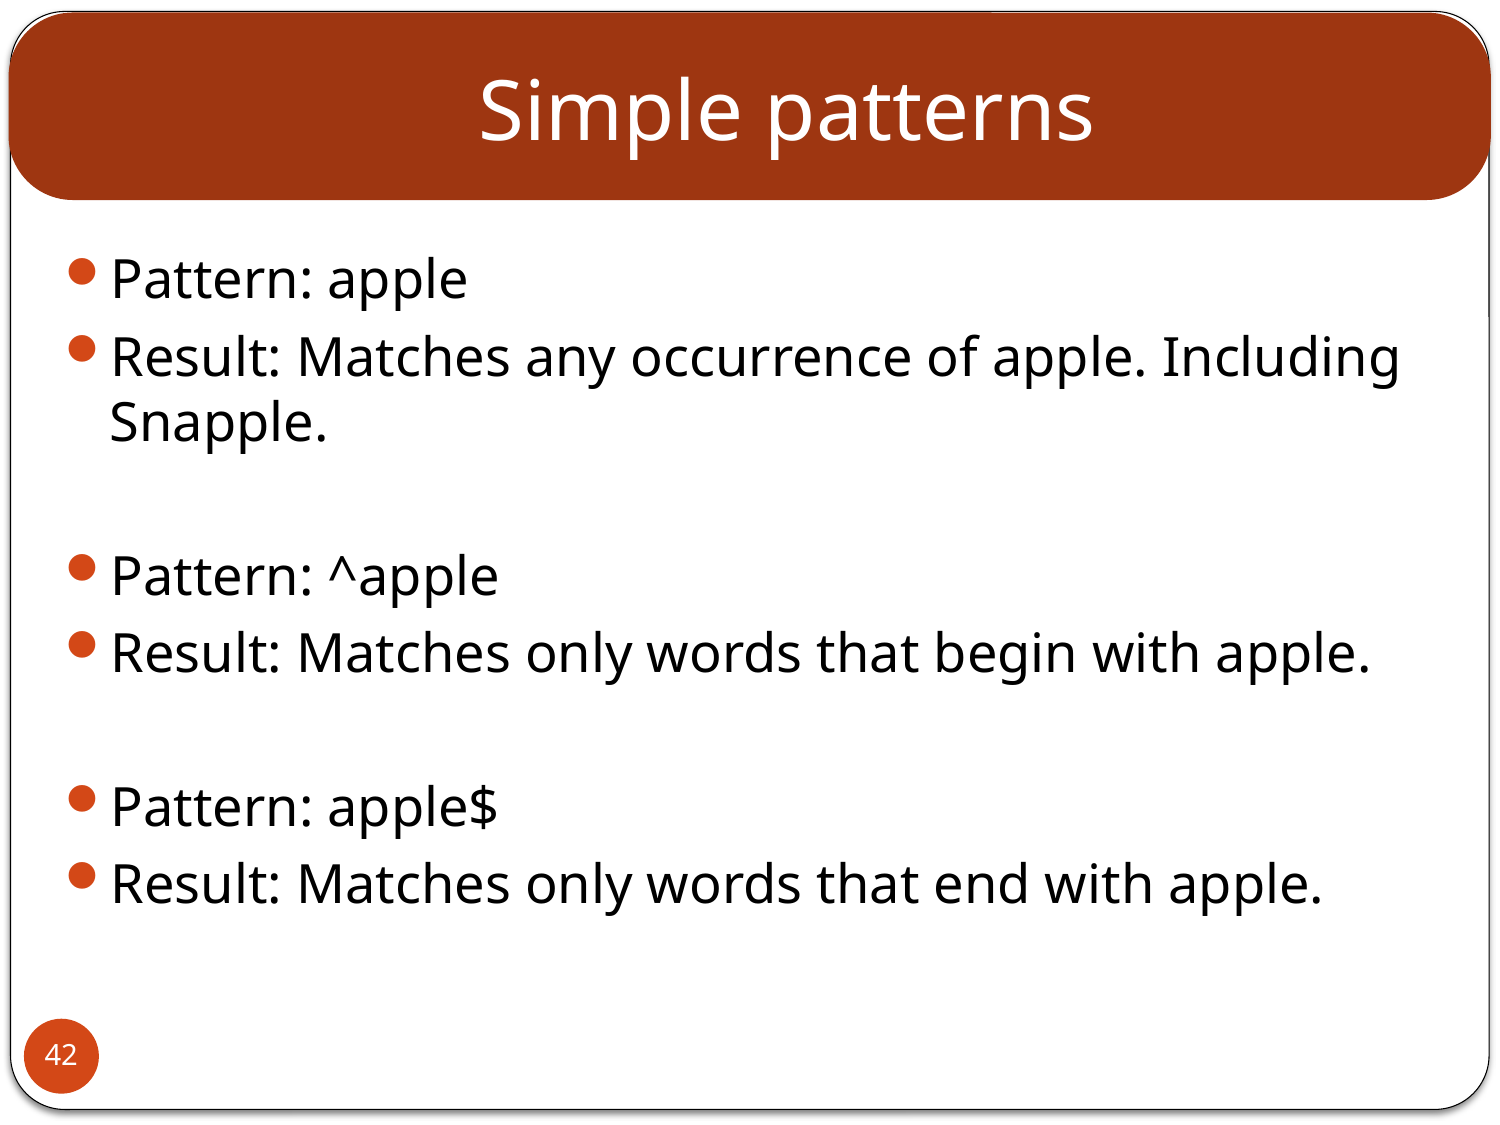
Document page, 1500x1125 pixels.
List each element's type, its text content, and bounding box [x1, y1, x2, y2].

list Pattern: apple Result: Matches any occurrence of apple. Including Snapple. Pattern: ^apple Result: Matches only words that begin with apple. Pattern: apple$ Result: Matches only words that end with apple. [50, 237, 1463, 997]
slide_number 42 [23, 1018, 99, 1094]
title Simple patterns [150, 17, 1425, 205]
